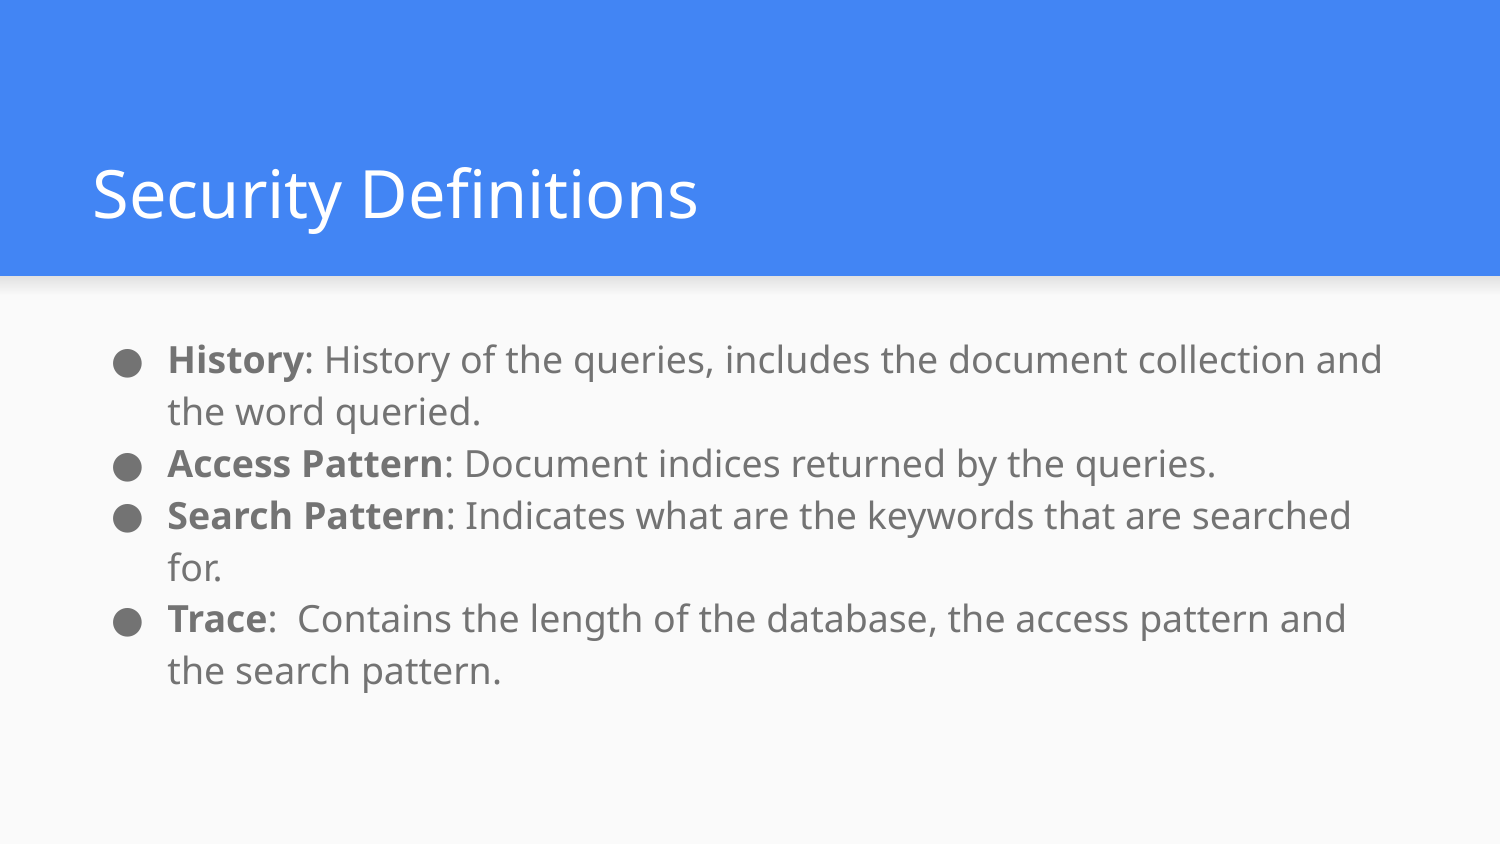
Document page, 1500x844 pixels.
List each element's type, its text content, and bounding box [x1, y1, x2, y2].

list History: History of the queries, includes the document collection and the word queried. Access Pattern: Document indices returned by the queries. Search Pattern: Indicates what are the keywords that are searched for. Trace: Contains the length of the database, the access pattern and the search pattern. [77, 314, 1427, 760]
title Security Definitions [77, 121, 1427, 248]
